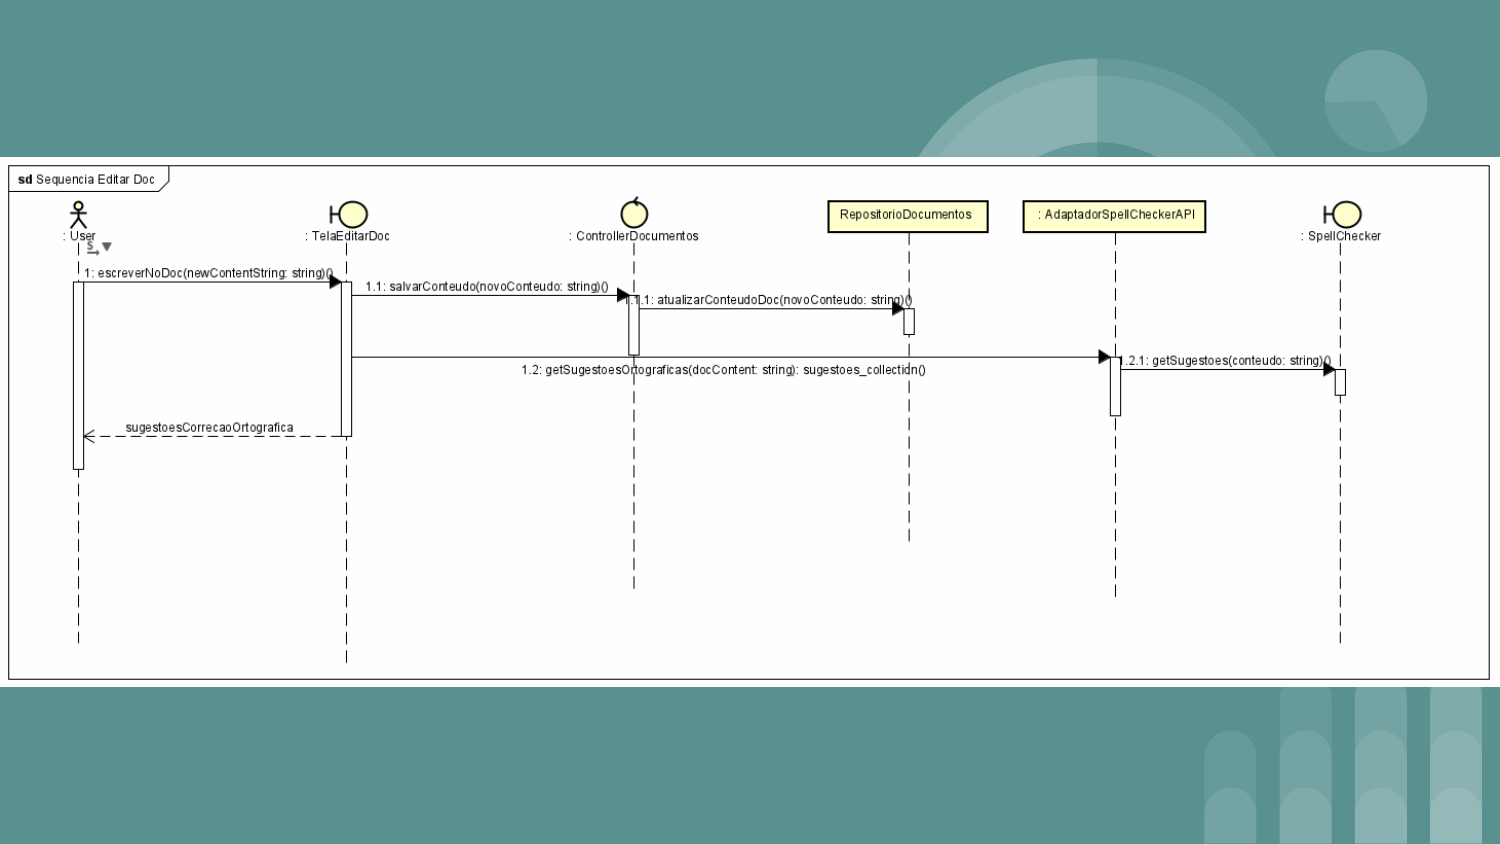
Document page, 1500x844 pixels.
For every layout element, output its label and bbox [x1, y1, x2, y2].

picture [0, 157, 1500, 687]
